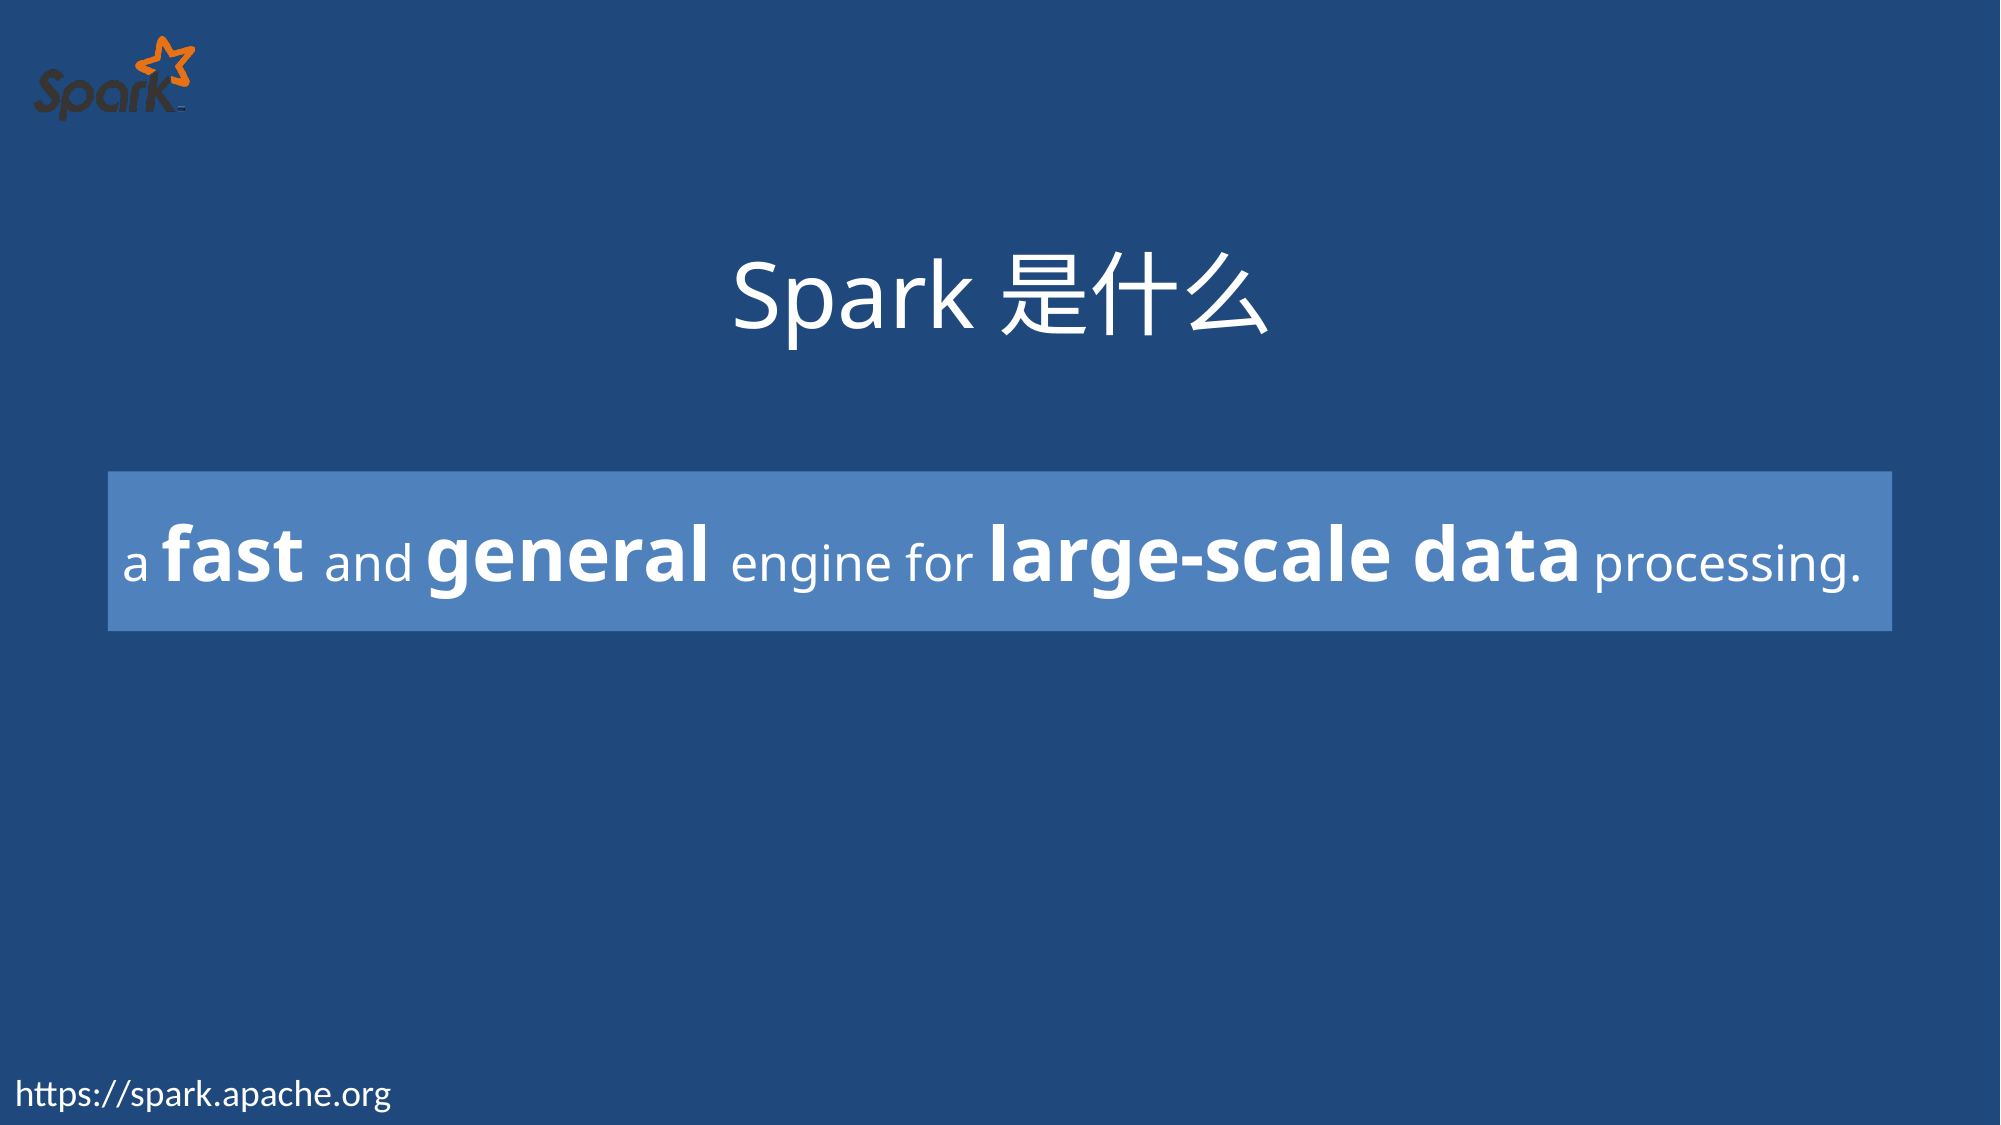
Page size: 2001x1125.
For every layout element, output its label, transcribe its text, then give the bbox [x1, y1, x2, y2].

title Spark是什么 [102, 197, 1903, 386]
picture [31, 34, 205, 123]
text_box a fast and general engine for large-scale data processing. [106, 469, 1894, 633]
text_box https://spark.apache.org [0, 1055, 2000, 1125]
